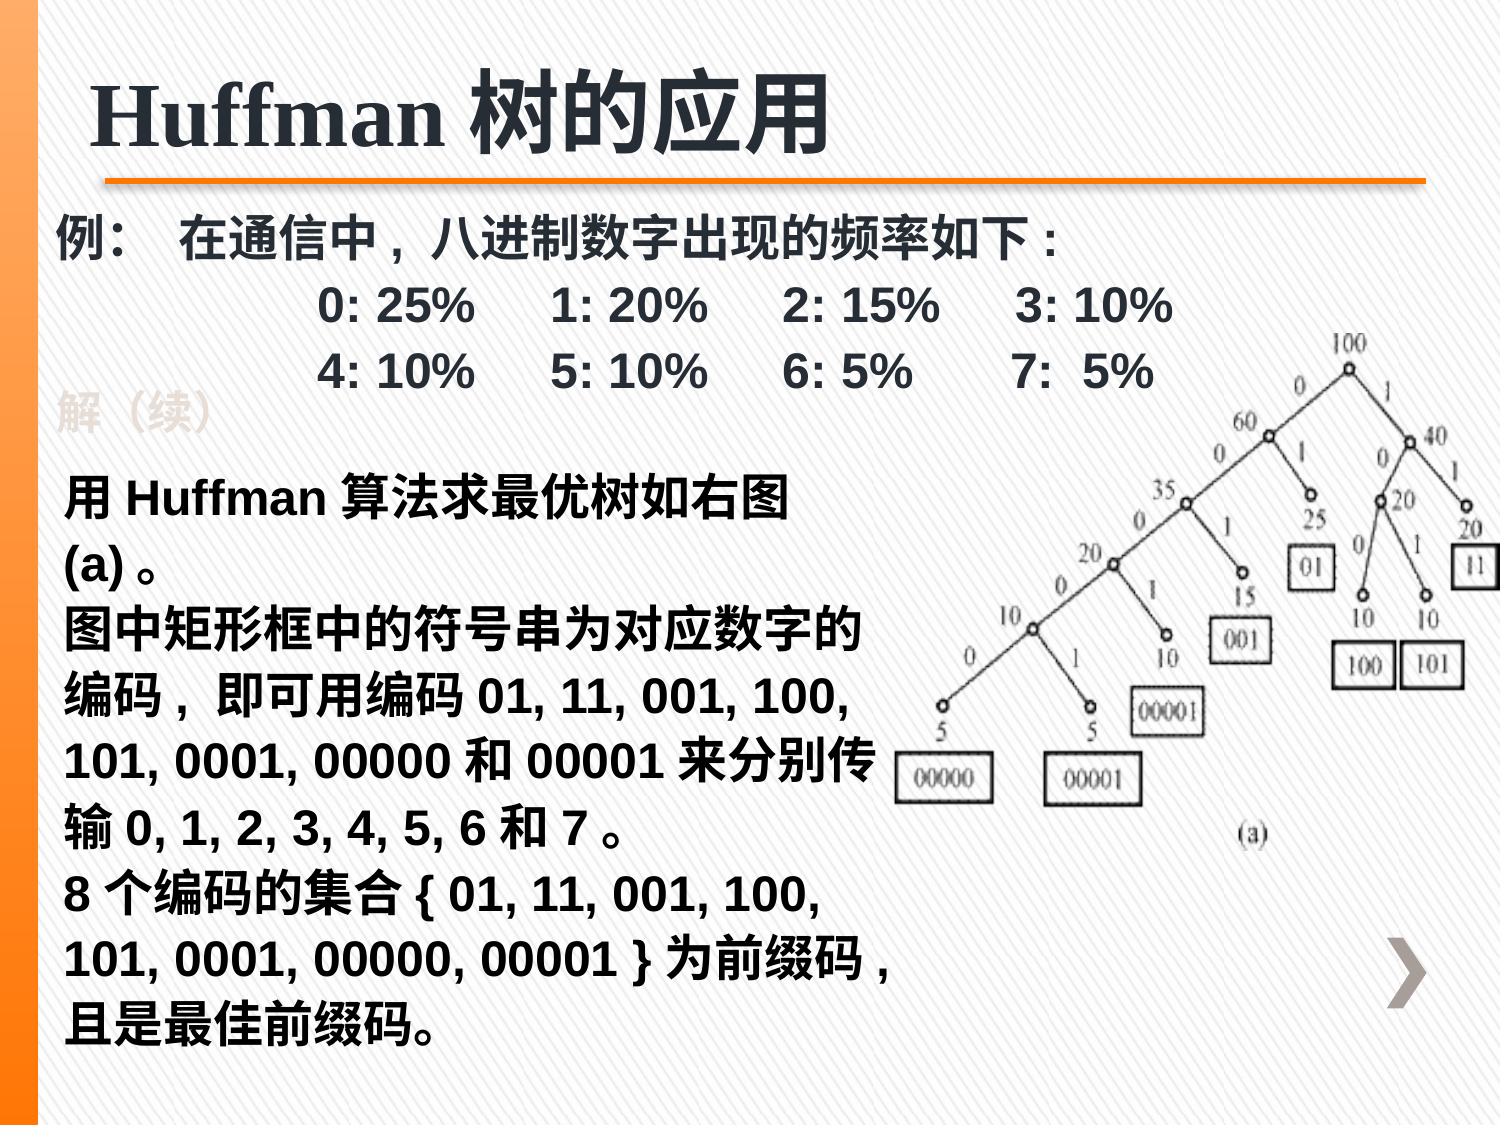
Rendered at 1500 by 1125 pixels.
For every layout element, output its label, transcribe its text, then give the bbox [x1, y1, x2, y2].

title 割集矩阵的性质 [0, 281, 37, 285]
text_box Huffman树的应用 [74, 54, 1425, 165]
text_box 解（续） [55, 377, 878, 505]
picture [890, 333, 1500, 851]
text_box 例： 在通信中, 八进制数字出现的频率如下: 0: 25% 1: 20% 2: 15% 3: 10% 4: 10% 5: 10% 6: 5% 7: 5% [41, 193, 1341, 407]
text_box 用Huffman算法求最优树如右图(a)。 图中矩形框中的符号串为对应数字的编码, 即可用编码01, 11, 001, 100, 101, 0001, 00000和00001来分别传输0, 1, 2, 3, 4, 5, 6和7。 8个编码的集合{ 01, 11, 001, 100, 101, 0001, 00000, 00001 }为前缀码, 且是最佳前缀码。 [48, 451, 913, 1061]
